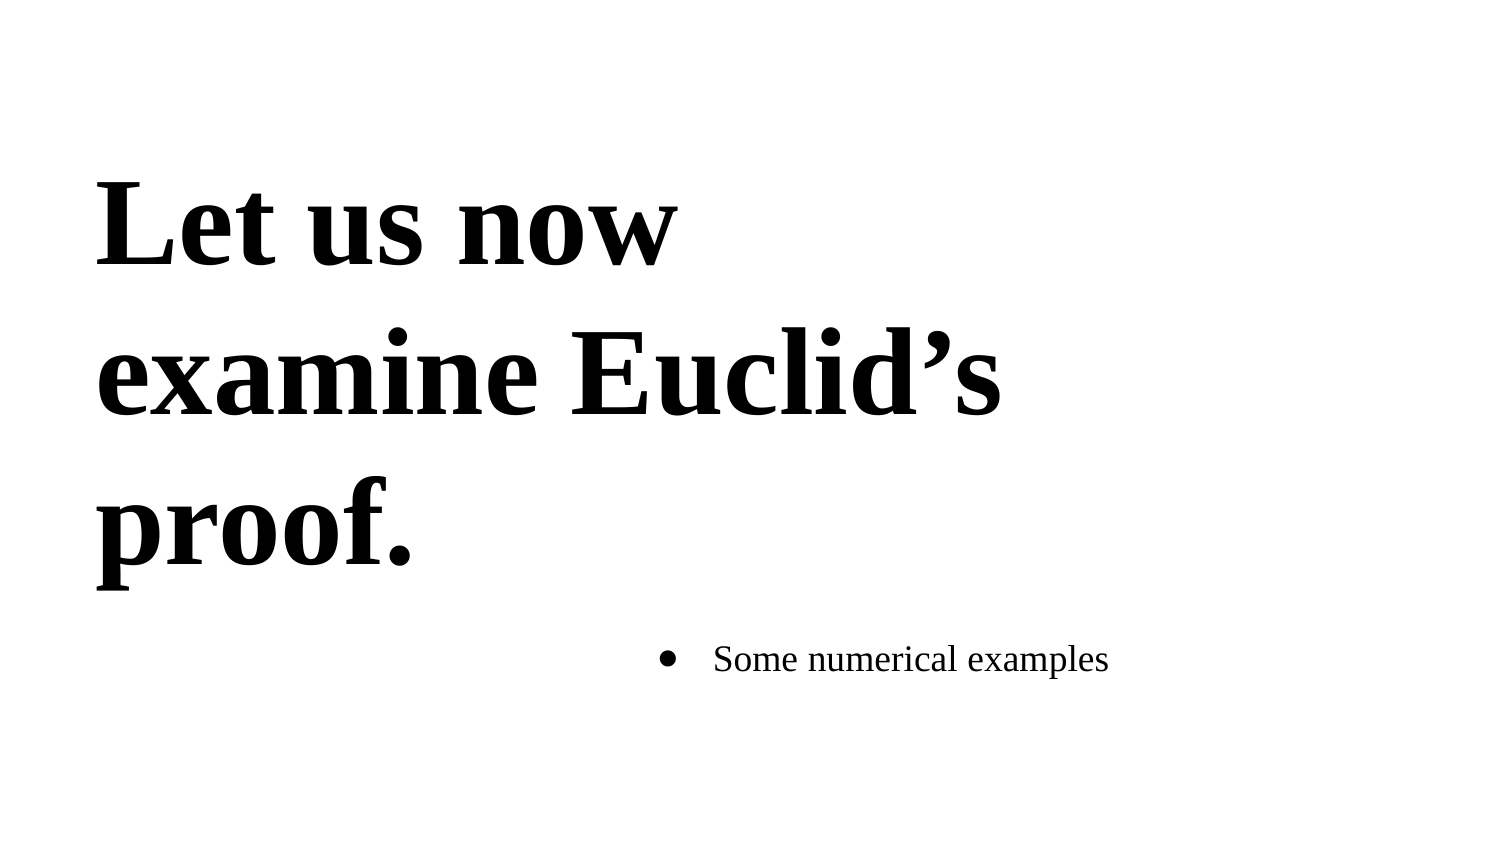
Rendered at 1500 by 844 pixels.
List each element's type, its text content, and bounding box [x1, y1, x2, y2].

title Let us now examine Euclid’s proof. Some numerical examples [80, 73, 1125, 745]
